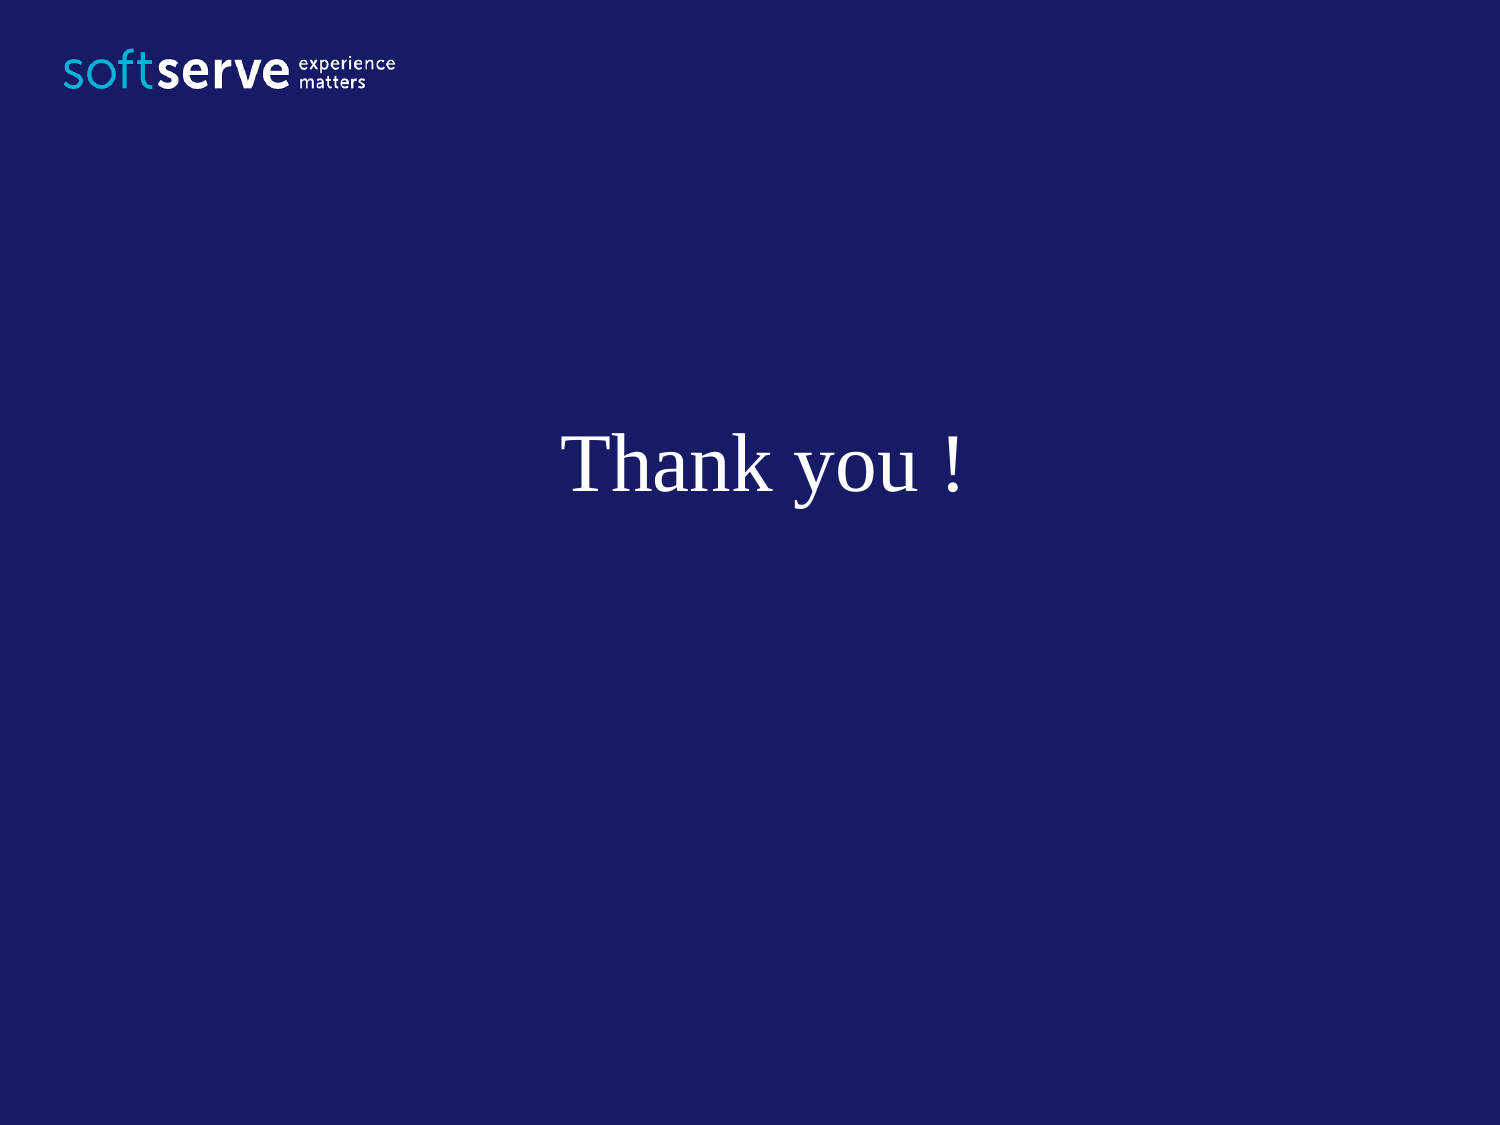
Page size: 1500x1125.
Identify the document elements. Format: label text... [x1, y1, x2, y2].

text_box Thank you ! [155, 349, 1373, 568]
picture [35, 29, 1466, 117]
